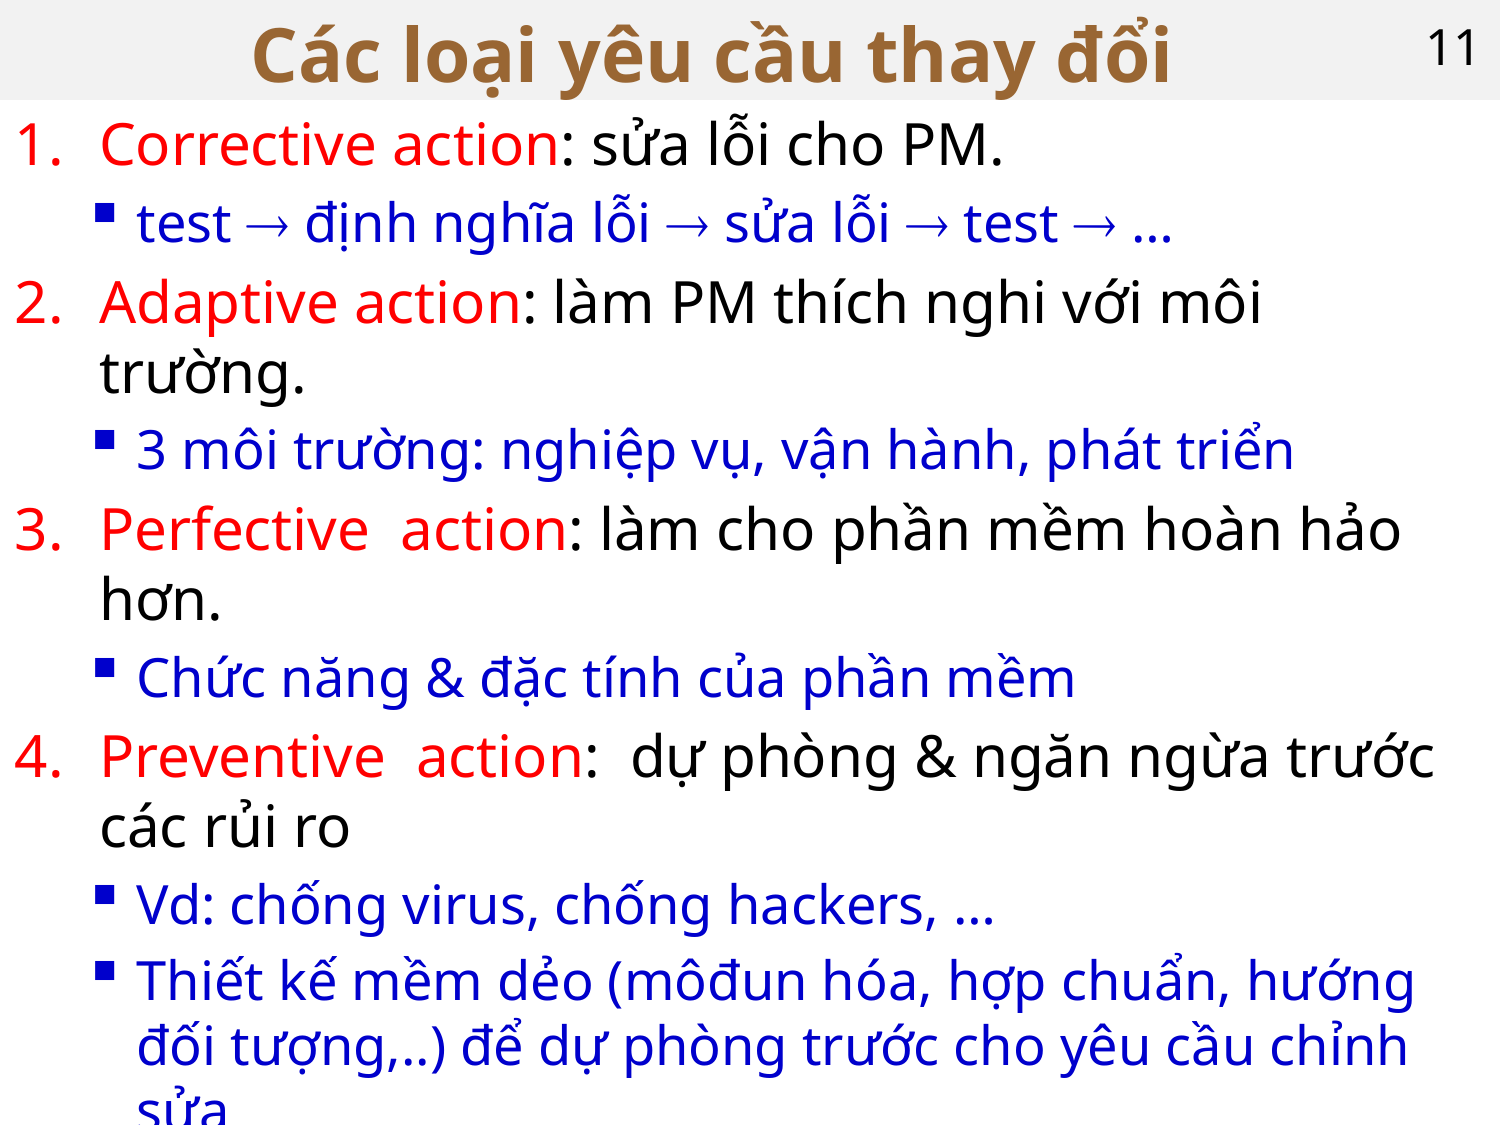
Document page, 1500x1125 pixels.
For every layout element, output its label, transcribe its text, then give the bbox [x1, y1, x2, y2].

title Các loại yêu cầu thay đổi [0, 0, 1425, 99]
list Corrective action: sửa lỗi cho PM. test  định nghĩa lỗi  sửa lỗi  test  … Adaptive action: làm PM thích nghi với môi trường. 3 môi trường: nghiệp vụ, vận hành, phát triển Perfective action: làm cho phần mềm hoàn hảo hơn. Chức năng & đặc tính của phần mềm Preventive action: dự phòng & ngăn ngừa trước các rủi ro Vd: chống virus, chống hackers, … Thiết kế mềm dẻo (môđun hóa, hợp chuẩn, hướng đối tượng,..) để dự phòng trước cho yêu cầu chỉnh sửa [0, 99, 1500, 1125]
slide_number 11 [1425, 0, 1500, 100]
